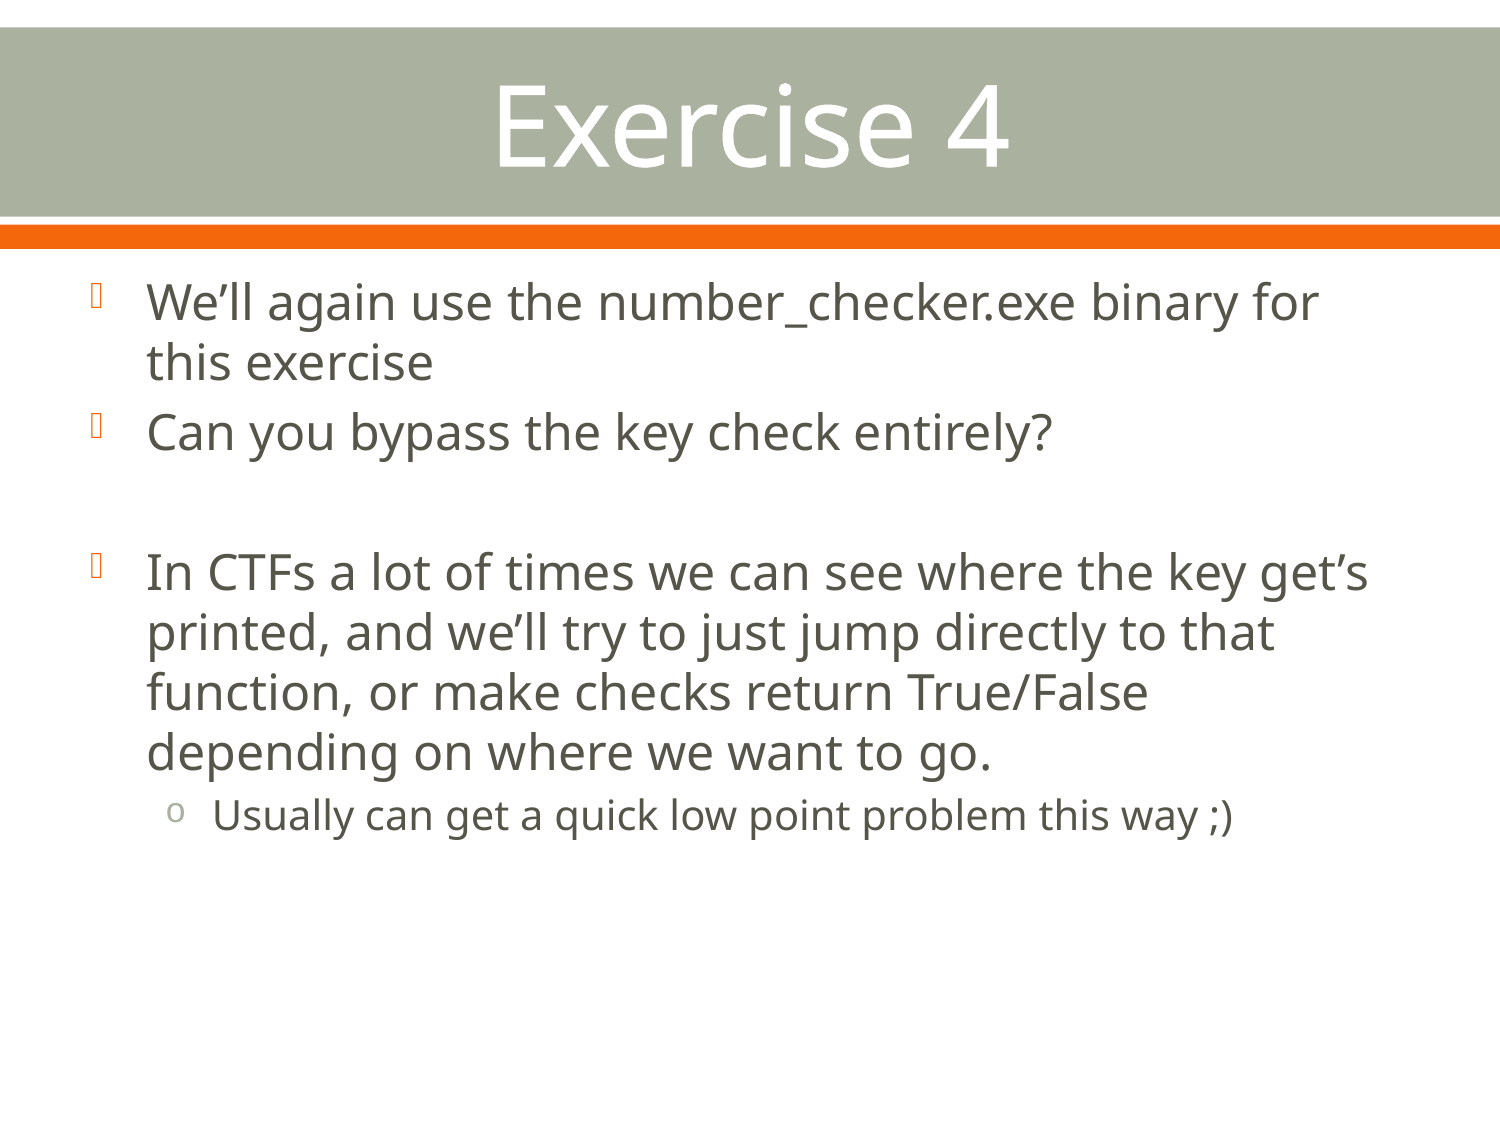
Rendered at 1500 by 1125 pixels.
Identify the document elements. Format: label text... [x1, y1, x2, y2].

list We’ll again use the number_checker.exe binary for this exercise Can you bypass the key check entirely? In CTFs a lot of times we can see where the key get’s printed, and we’ll try to just jump directly to that function, or make checks return True/False depending on where we want to go. Usually can get a quick low point problem this way ;) [75, 262, 1425, 1005]
title Exercise 4 [75, 29, 1425, 213]
